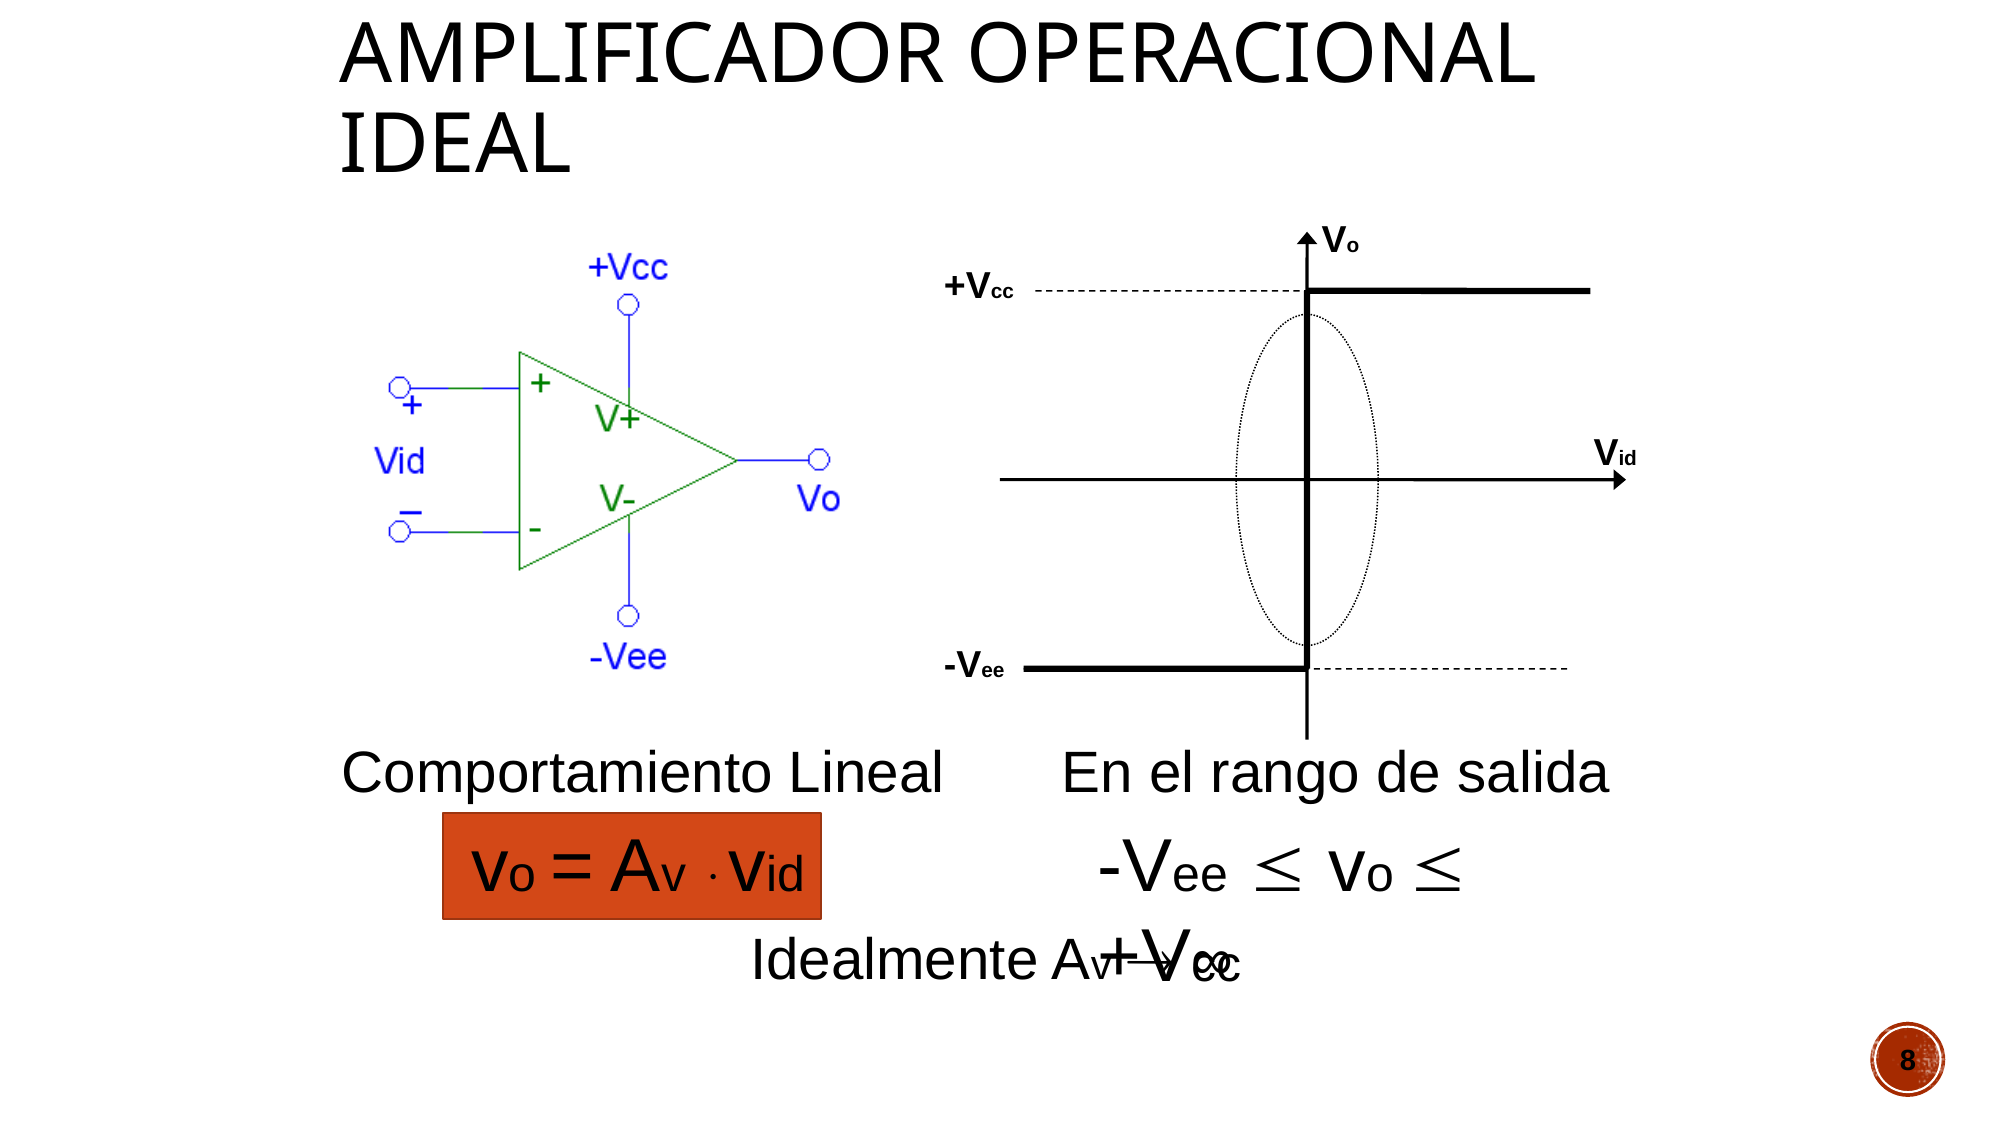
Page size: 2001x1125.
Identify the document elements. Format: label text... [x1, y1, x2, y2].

text_box Vid [1578, 420, 1662, 481]
picture [350, 231, 870, 693]
text_box Idealmente Av  ∞ [735, 914, 1262, 999]
text_box -Vee  vo  +Vcc [1082, 812, 1615, 1004]
title Amplificador operacional IDEAL [324, 7, 1675, 195]
text_box +Vcc [929, 254, 1048, 314]
text_box [1613, 481, 1625, 491]
text_box vo = Av vid [456, 812, 823, 914]
text_box Comportamiento Lineal [326, 726, 1000, 812]
text_box [442, 812, 735, 920]
slide_number 8 [1855, 1028, 1961, 1089]
text_box [1236, 314, 1379, 646]
text_box Vo [1306, 207, 1390, 268]
text_box En el rango de salida [1047, 726, 1721, 812]
text_box -Vee [929, 632, 1048, 692]
text_box [1296, 233, 1306, 245]
